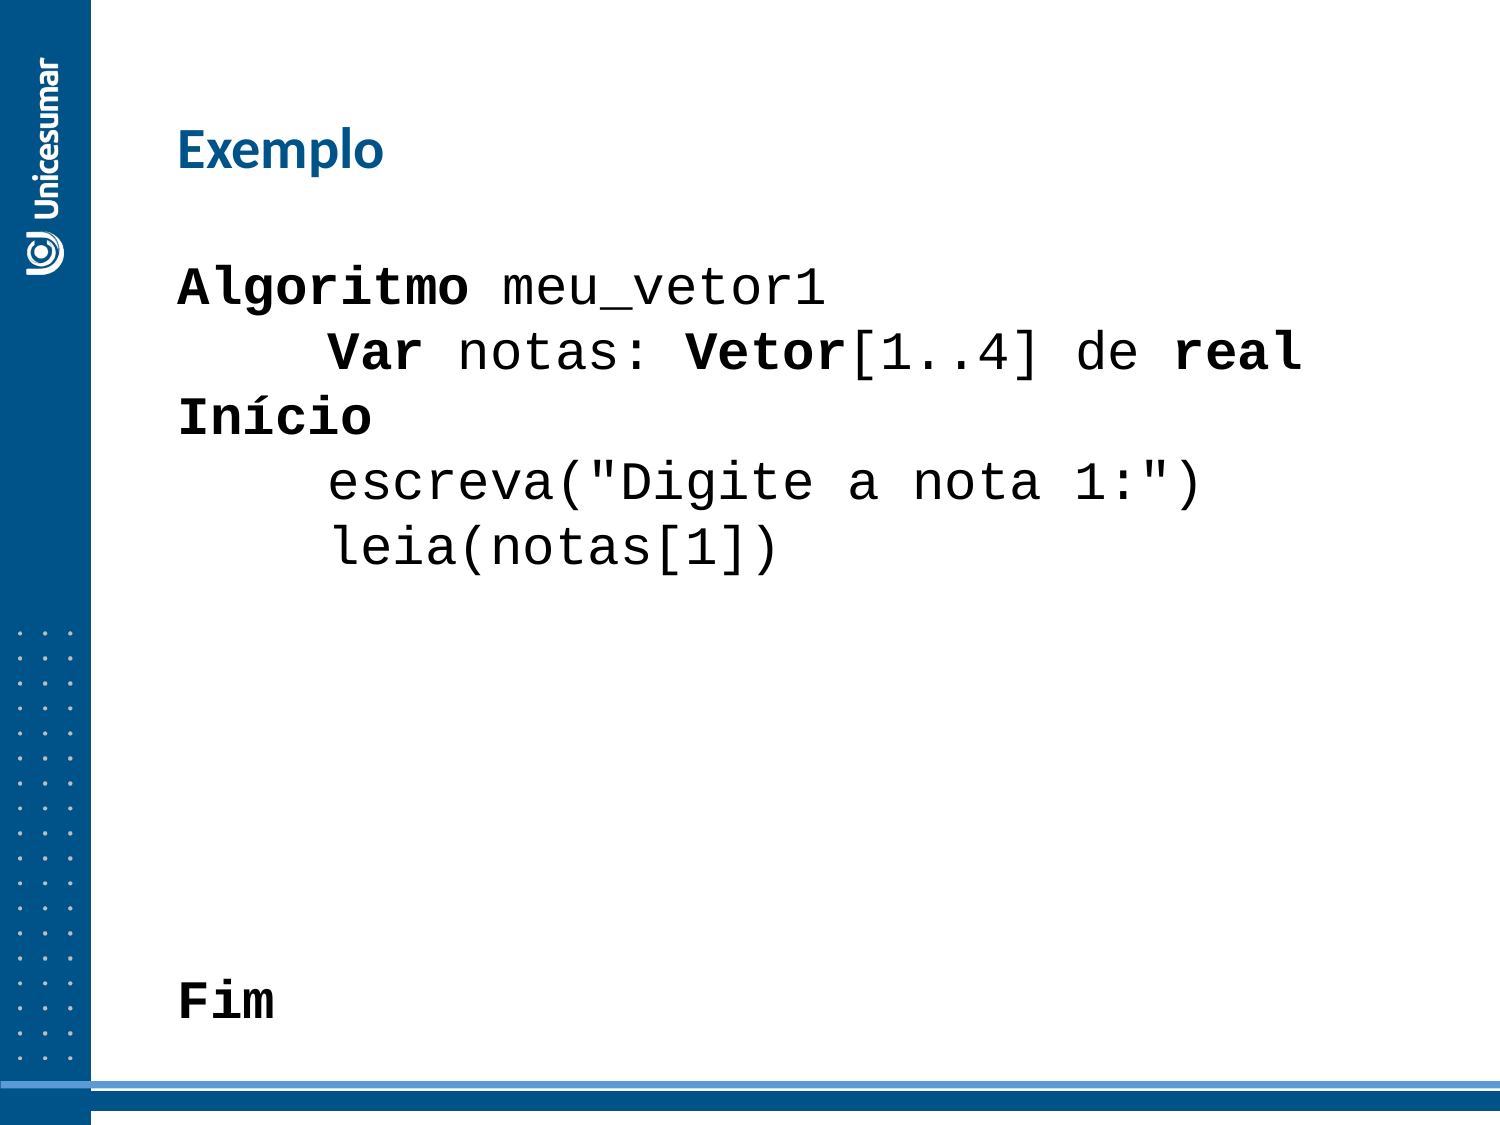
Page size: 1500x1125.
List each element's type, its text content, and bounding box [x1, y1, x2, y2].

picture [27, 58, 64, 275]
list Algoritmo meu_vetor1 Var notas: Vetor[1..4] de real Início escreva("Digite a nota 1:") leia(notas[1]) Fim [162, 242, 1459, 968]
list Exemplo [162, 81, 1459, 217]
picture [18, 631, 83, 1060]
